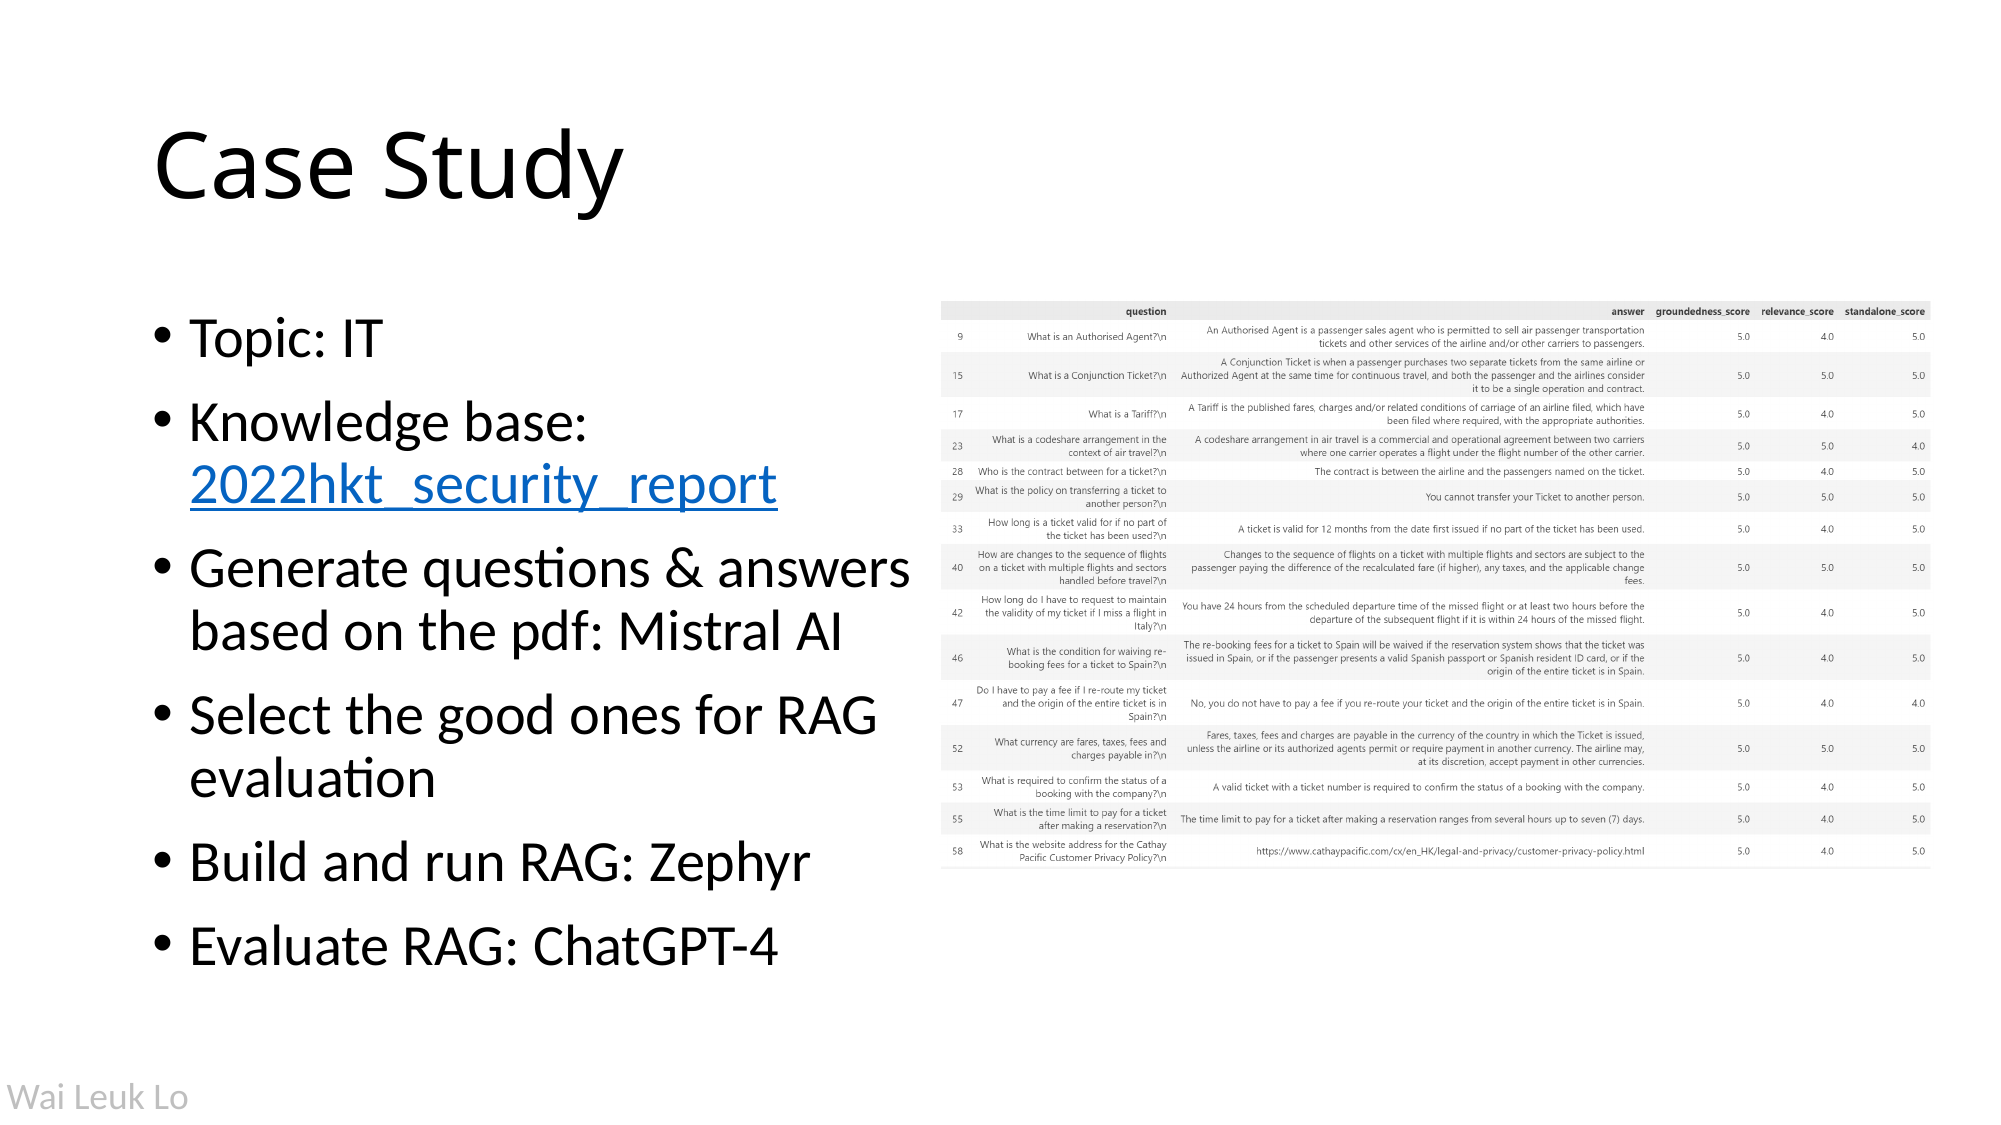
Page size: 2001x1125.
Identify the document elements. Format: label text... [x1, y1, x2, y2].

picture [939, 299, 1934, 869]
title Case Study [137, 59, 1863, 278]
list Topic: IT Knowledge base: 2022hkt_security_report Generate questions & answers based on the pdf: Mistral AI Select the good ones for RAG evaluation Build and run RAG: Zephyr Evaluate RAG: ChatGPT-4 [137, 299, 1000, 1014]
text_box Wai Leuk Lo [0, 1064, 204, 1125]
